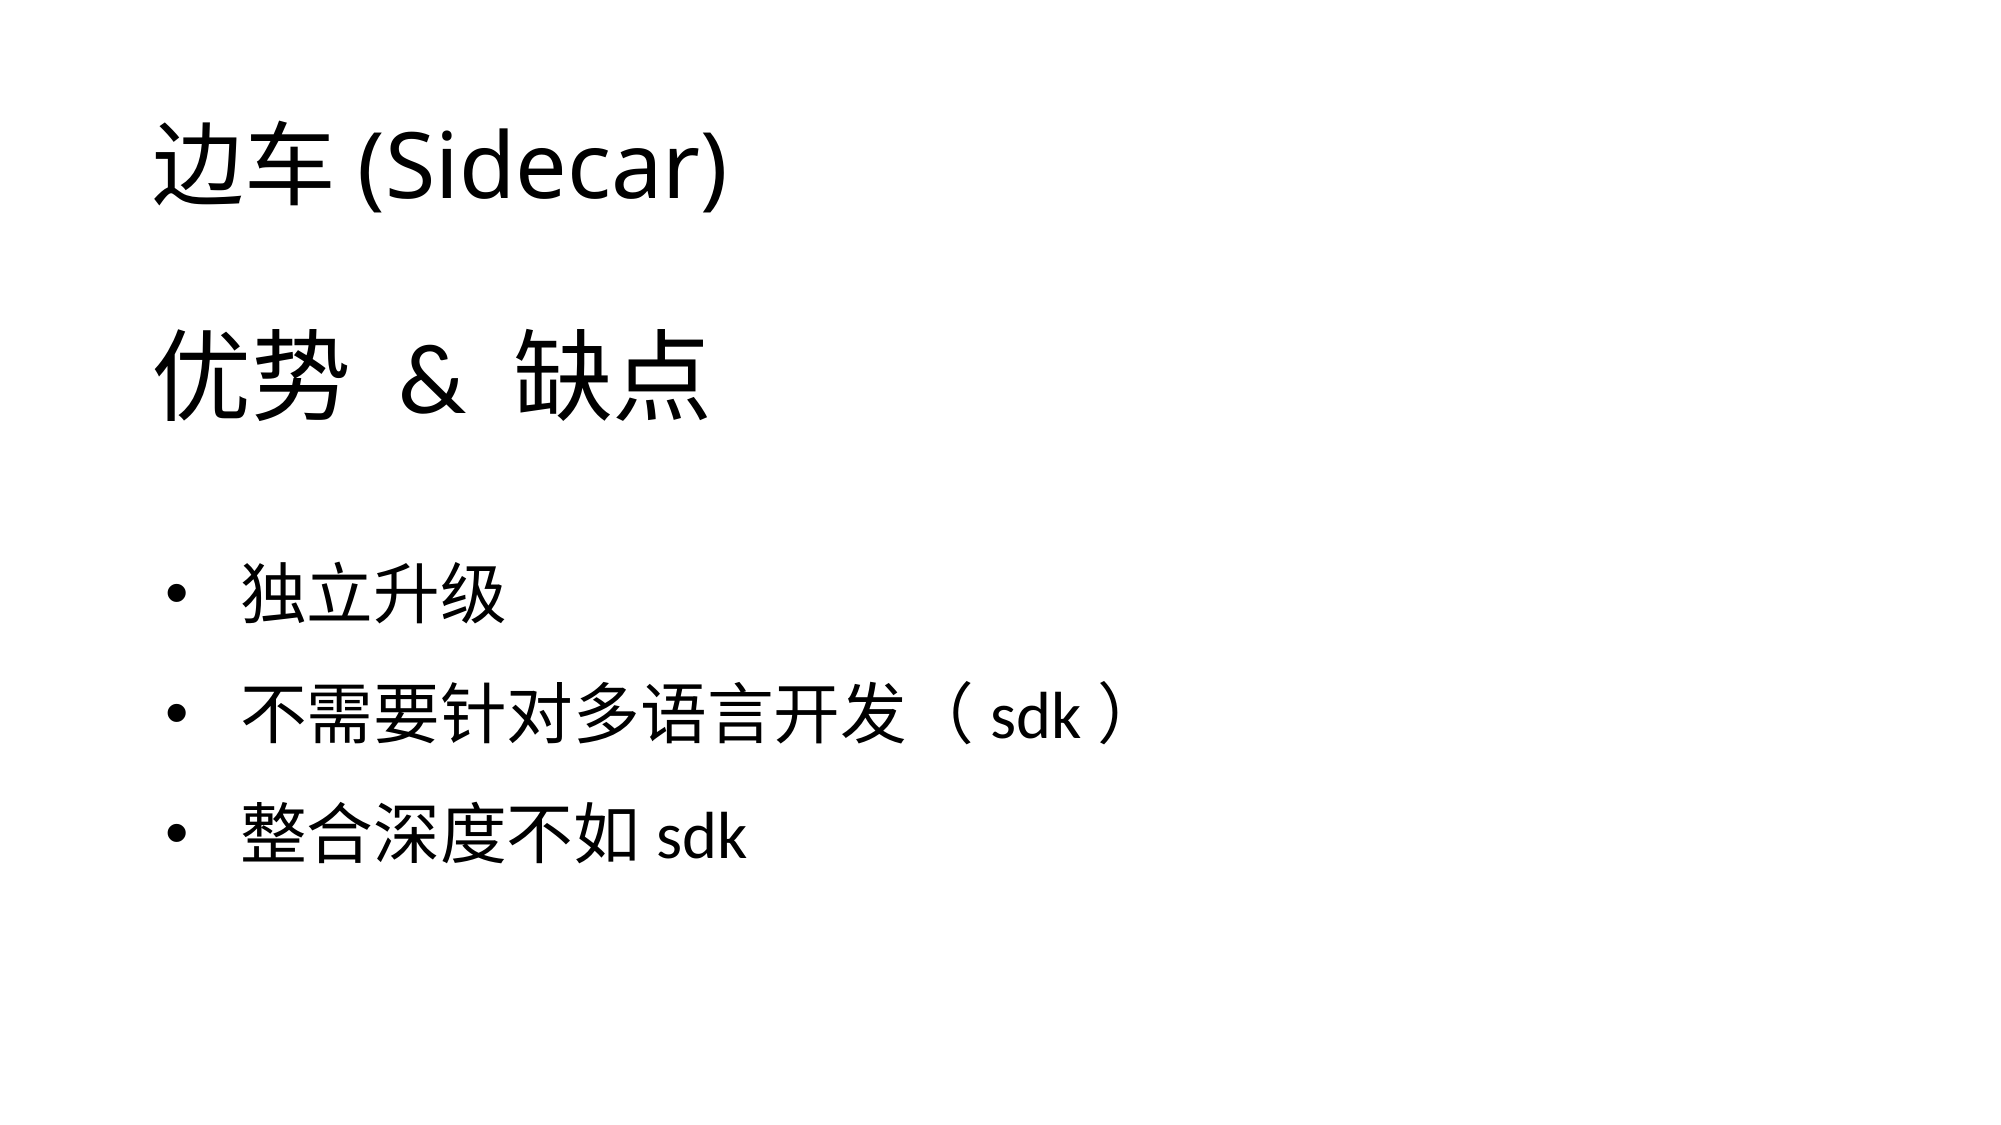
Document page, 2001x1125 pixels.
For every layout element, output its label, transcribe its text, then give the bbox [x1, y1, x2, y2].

title 边车(Sidecar) [137, 59, 1863, 278]
text_box 优势 & 缺点 [137, 306, 728, 441]
text_box 独立升级 不需要针对多语言开发（sdk） 整合深度不如sdk [150, 504, 1179, 880]
